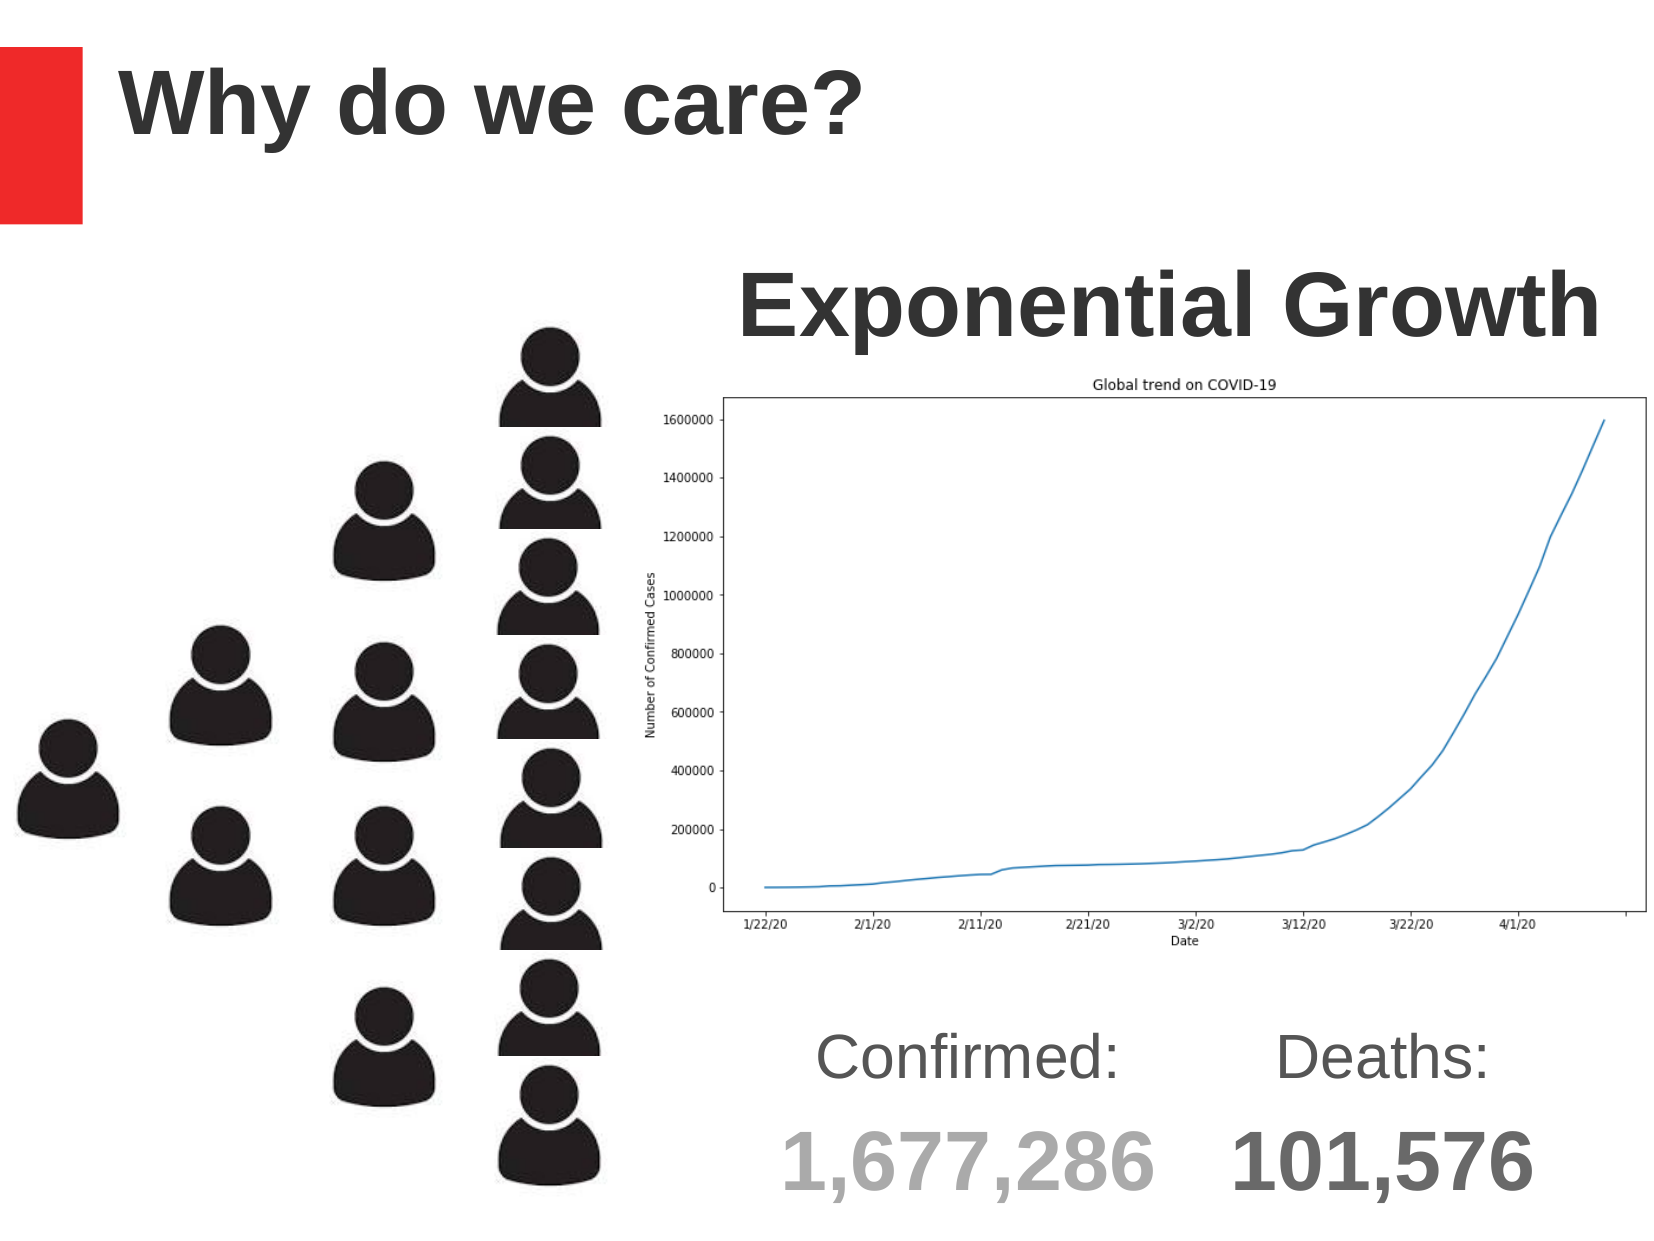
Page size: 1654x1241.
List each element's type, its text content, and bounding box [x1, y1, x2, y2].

picture [322, 452, 455, 600]
text_box Exponential Growth [723, 229, 1654, 369]
text_box Deaths: 101,576 [1137, 978, 1630, 1241]
picture [638, 370, 1654, 957]
picture [158, 616, 291, 764]
text_box Confirmed: 1,677,286 [723, 978, 1137, 1241]
picture [158, 797, 291, 945]
picture [322, 978, 455, 1125]
picture [322, 797, 455, 945]
picture [486, 318, 622, 1204]
picture [322, 632, 455, 780]
picture [5, 709, 138, 857]
text_box Why do we care? [118, 49, 1571, 257]
